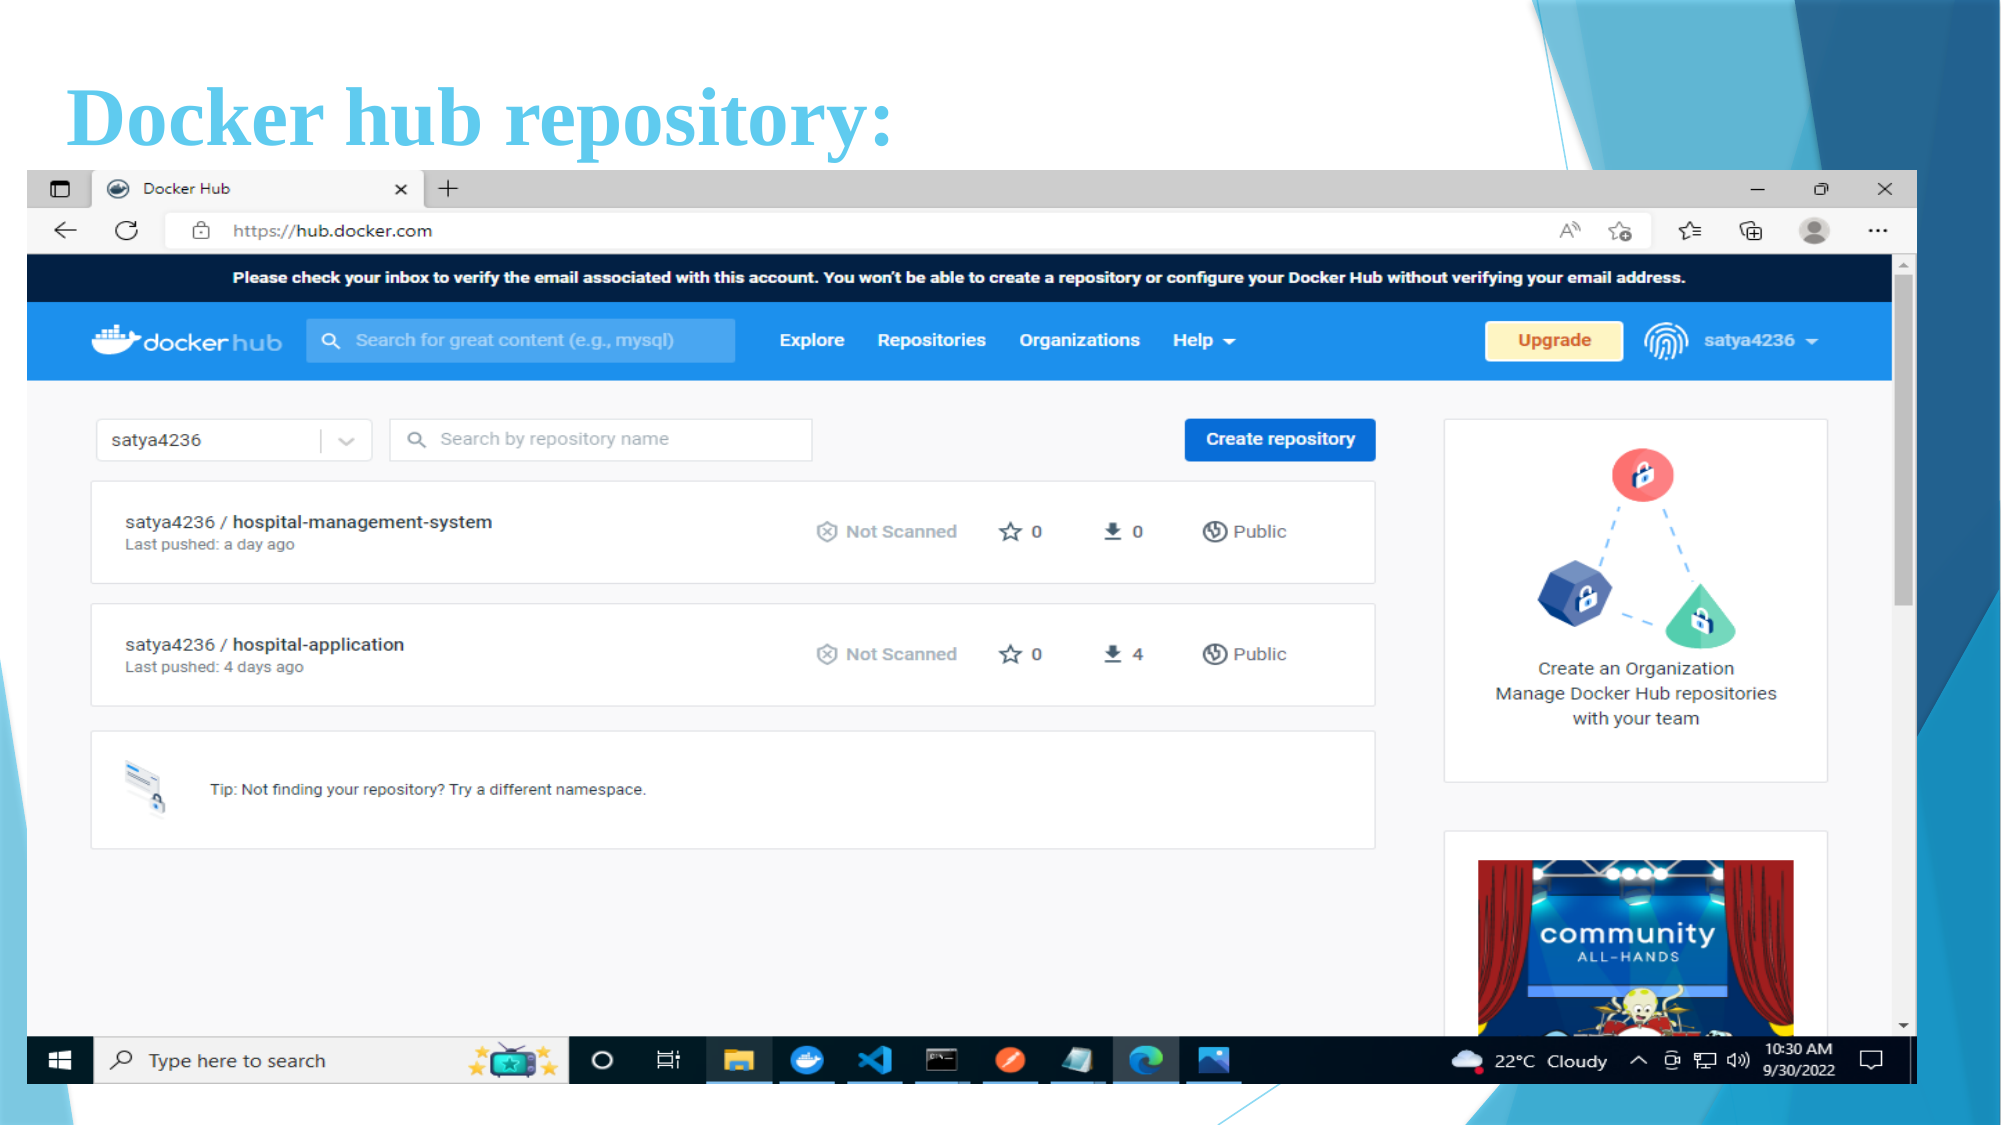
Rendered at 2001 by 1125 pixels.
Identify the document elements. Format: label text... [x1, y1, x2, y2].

picture [26, 169, 1917, 1085]
title Docker hub repository: [51, 48, 1463, 169]
